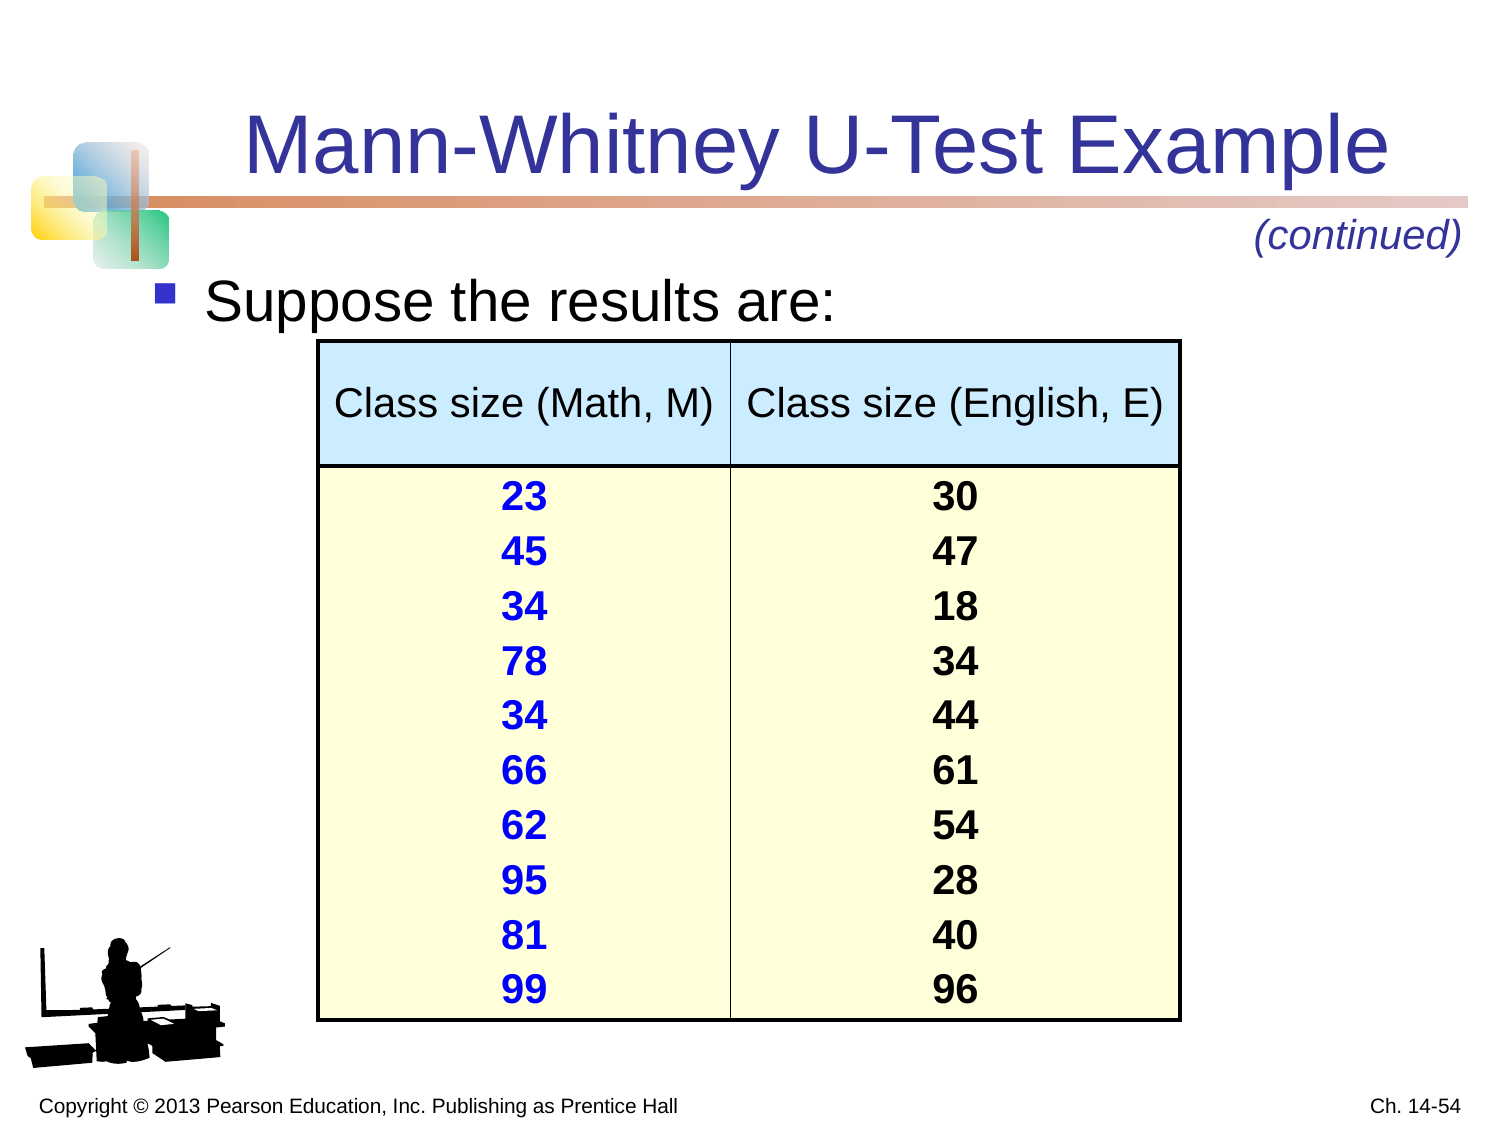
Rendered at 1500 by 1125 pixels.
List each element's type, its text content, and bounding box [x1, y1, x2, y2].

table_cell 23 45 34 78 34 66 62 95 81 99 [320, 468, 730, 1018]
table_cell 30 47 18 34 44 61 54 28 40 96 [731, 468, 1178, 1018]
table_header Class size (English, E) [731, 343, 1178, 464]
footer Copyright © 2013 Pearson Education, Inc. Publishing as Prentice Hall [24, 1071, 826, 1125]
picture [24, 937, 226, 1069]
slide_number Ch. 14-54 [1124, 1071, 1476, 1125]
table_header Class size (Math, M) [320, 343, 730, 464]
list Suppose the results are: [137, 256, 864, 354]
title Mann-Whitney U-Test Example [209, 49, 1426, 197]
text_box (continued) [1238, 200, 1478, 265]
